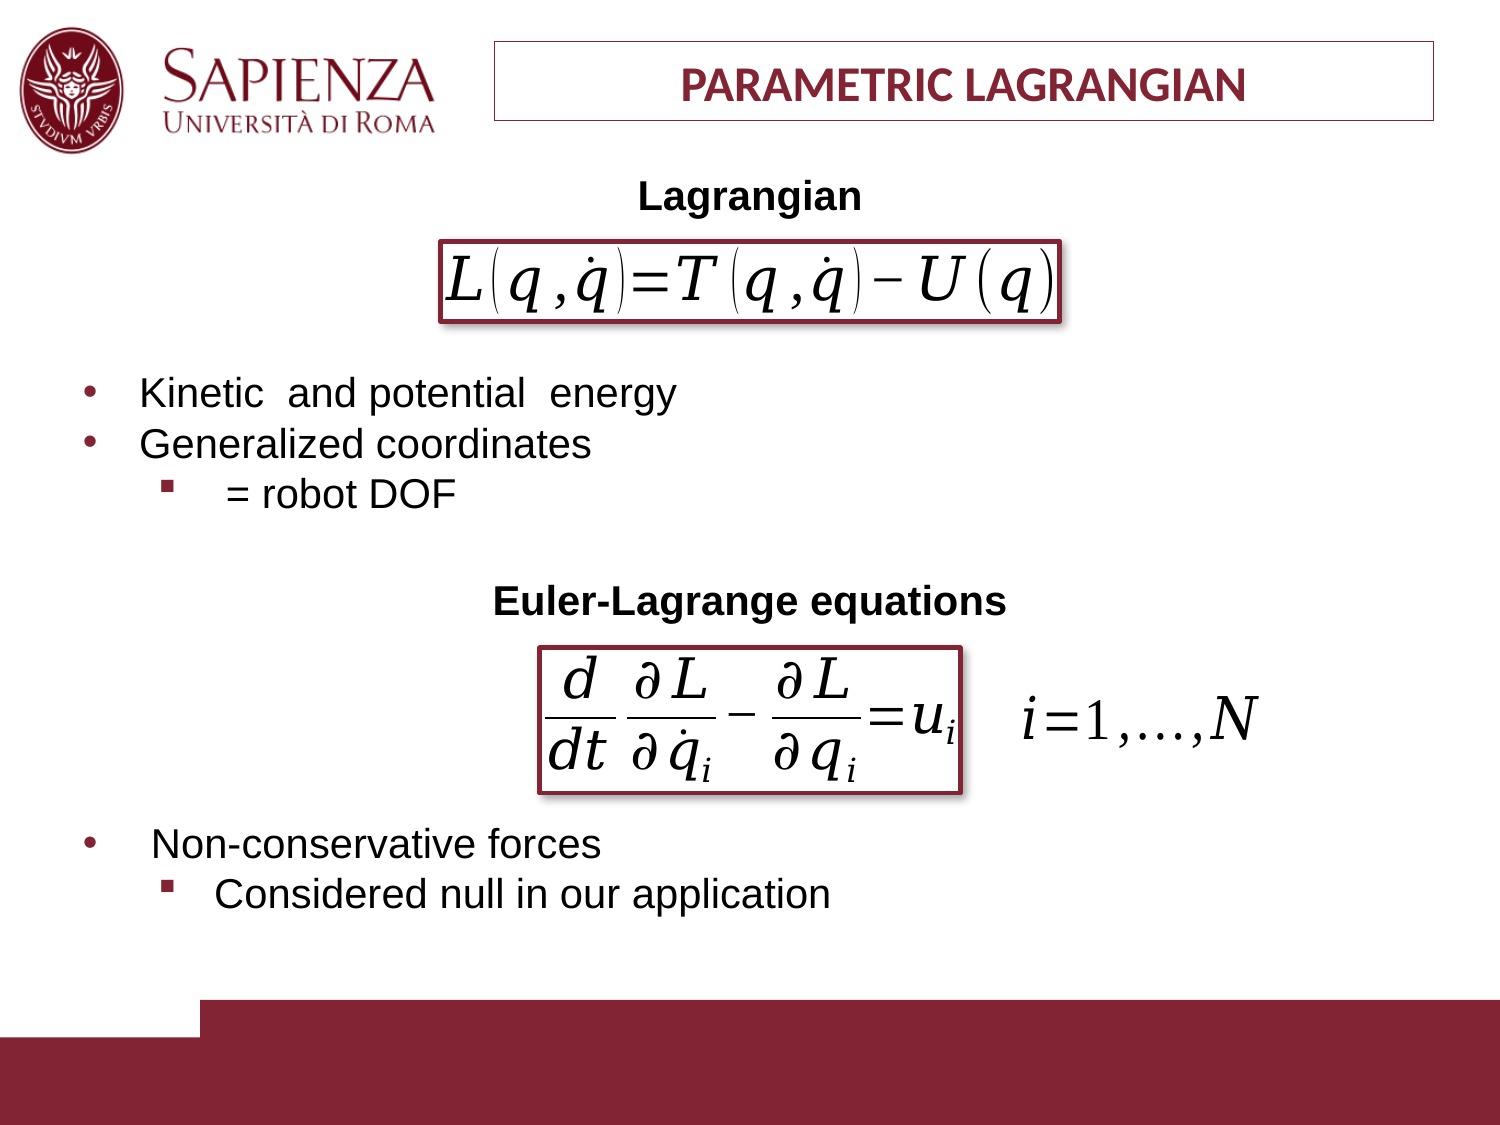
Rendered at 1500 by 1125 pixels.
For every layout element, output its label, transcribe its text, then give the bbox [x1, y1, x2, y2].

text_box PARAMETRIC LAGRANGIAN [494, 41, 1434, 121]
text_box Lagrangian [615, 160, 885, 226]
text_box Euler-Lagrange equations [374, 565, 1126, 631]
text_box [277, 739, 349, 870]
